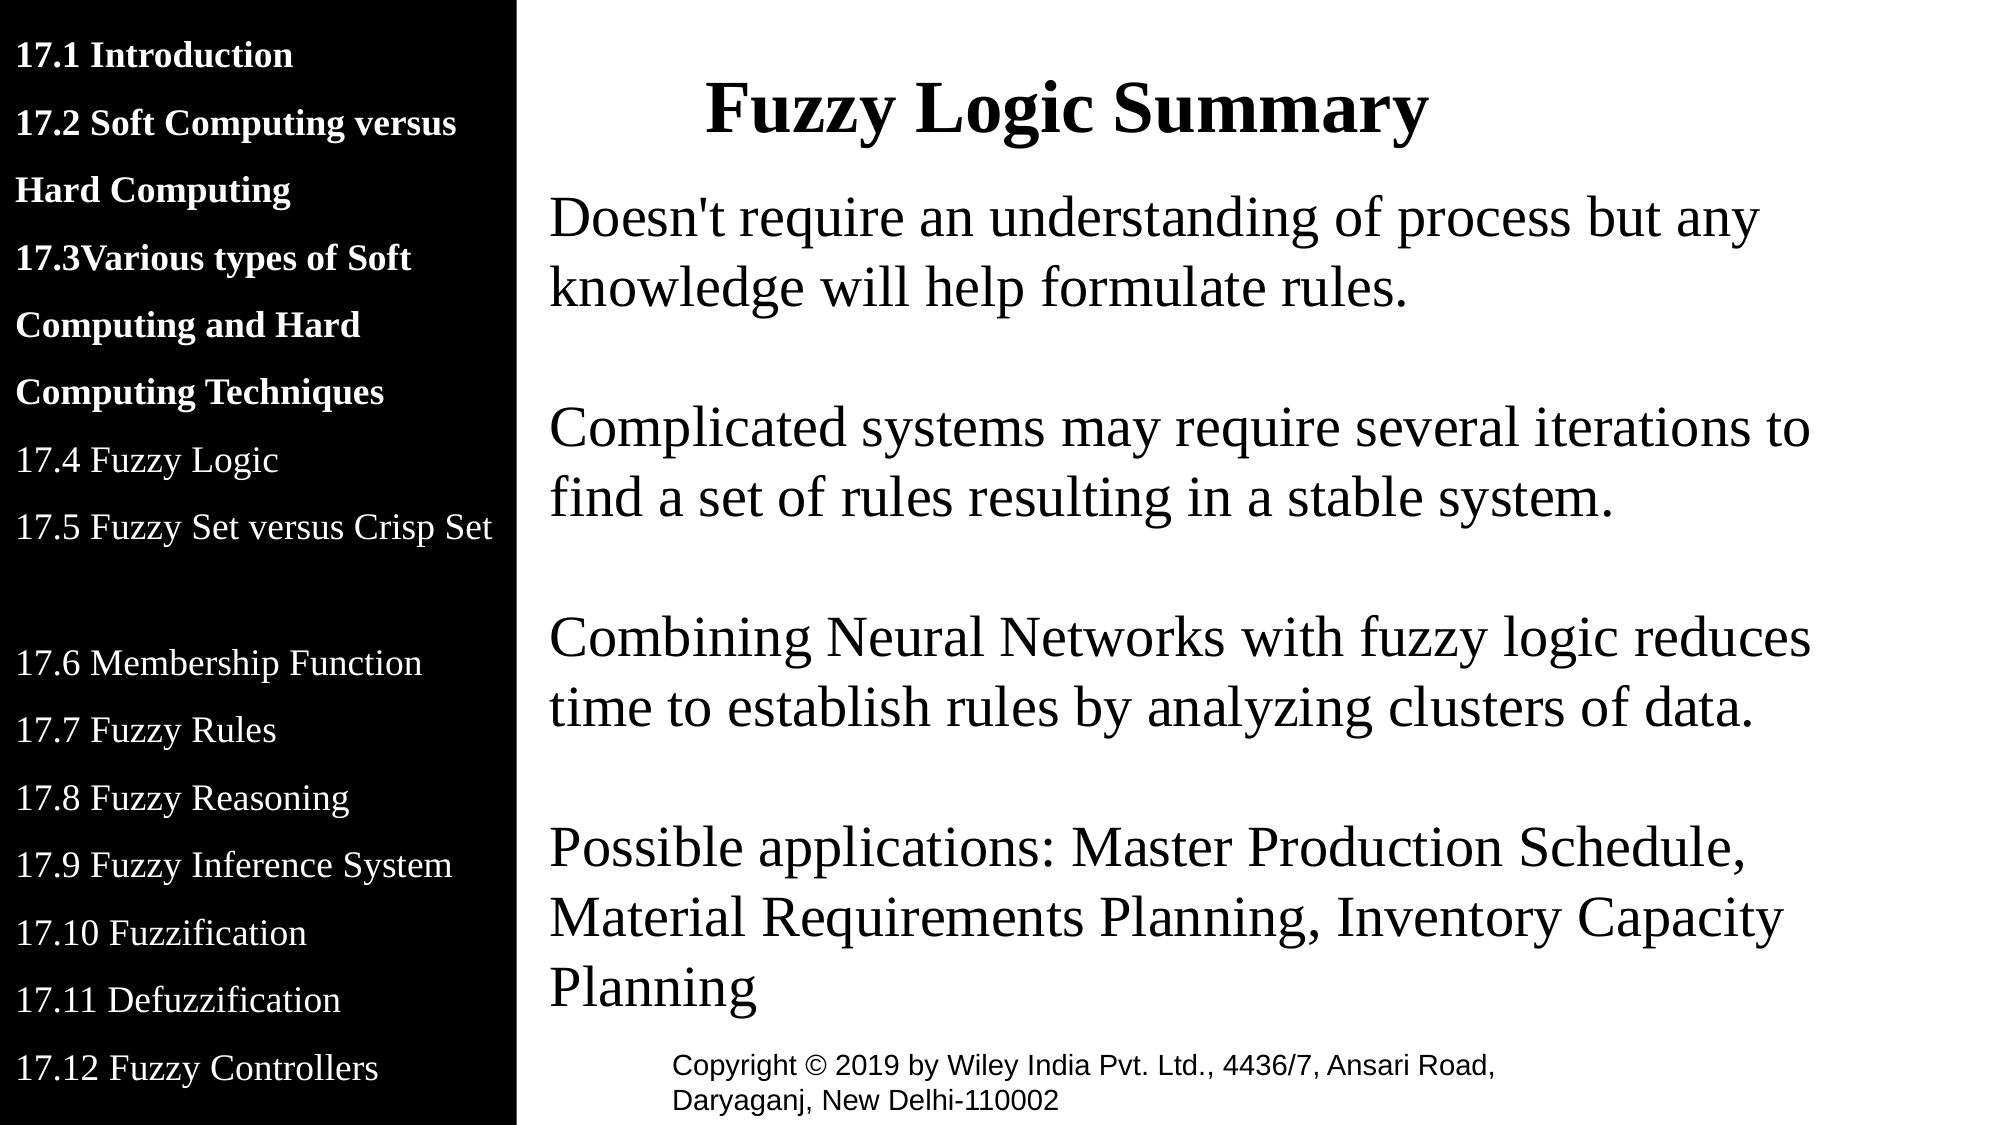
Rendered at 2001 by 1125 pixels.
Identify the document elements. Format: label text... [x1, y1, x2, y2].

text_box Copyright © 2019 by Wiley India Pvt. Ltd., 4436/7, Ansari Road, Daryaganj, New Delhi-110002 [657, 1039, 1658, 1124]
text_box Doesn't require an understanding of process but any knowledge will help formulate rules. Complicated systems may require several iterations to find a set of rules resulting in a stable system. Combining Neural Networks with fuzzy logic reduces time to establish rules by analyzing clusters of data. Possible applications: Master Production Schedule, Material Requirements Planning, Inventory Capacity Planning [535, 170, 1839, 1026]
text_box Fuzzy Logic Summary [535, 49, 1600, 155]
text_box 17.1 Introduction 17.2 Soft Computing versus Hard Computing 17.3Various types of Soft Computing and Hard Computing Techniques 17.4 Fuzzy Logic 17.5 Fuzzy Set versus Crisp Set 17.6 Membership Function 17.7 Fuzzy Rules 17.8 Fuzzy Reasoning 17.9 Fuzzy Inference System 17.10 Fuzzification 17.11 Defuzzification 17.12 Fuzzy Controllers [0, 0, 517, 1125]
